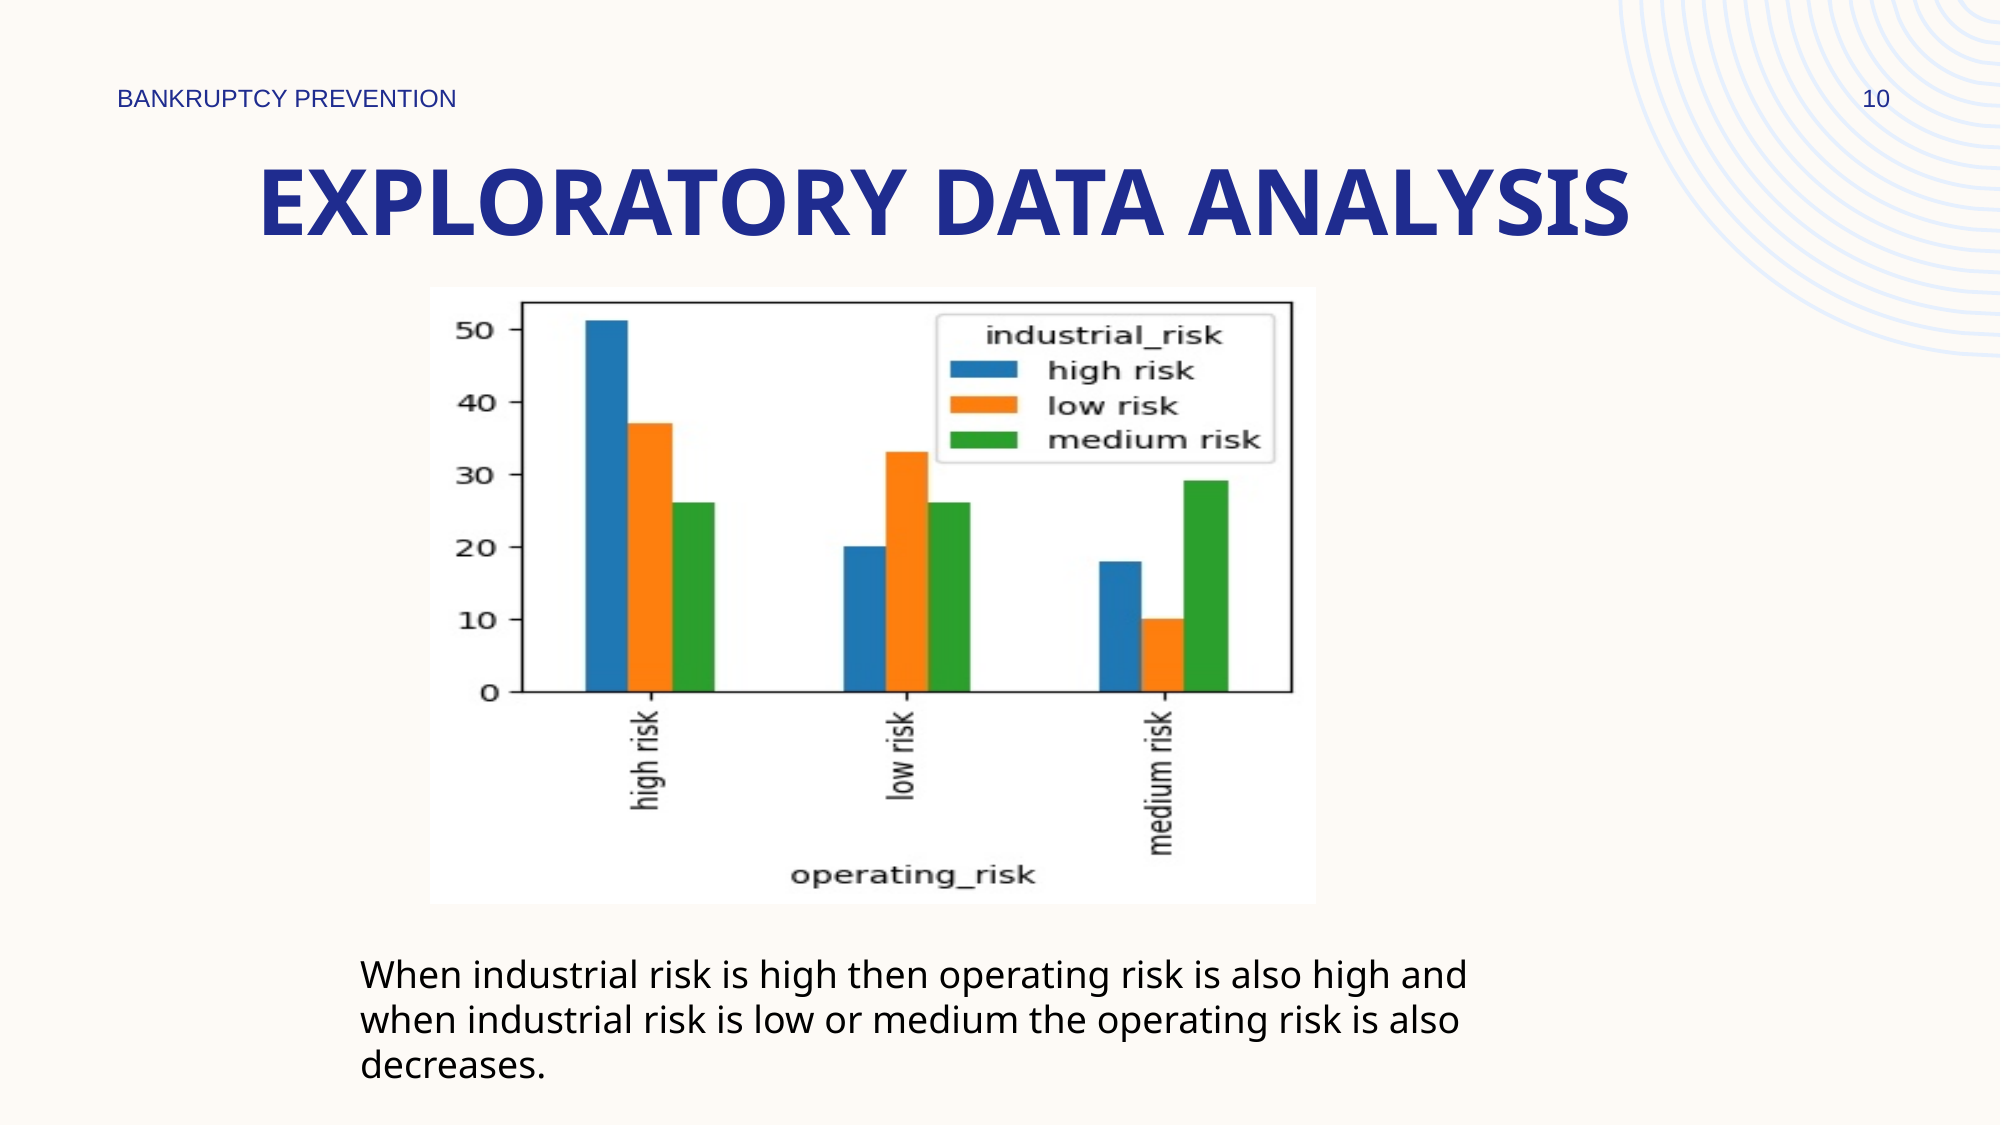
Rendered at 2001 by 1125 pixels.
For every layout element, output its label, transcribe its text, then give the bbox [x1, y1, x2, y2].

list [430, 287, 1316, 904]
title Exploratory data analysis [69, 136, 1820, 263]
footer BANKRUPTCY PREVENTION [101, 75, 627, 120]
text_box When industrial risk is high then operating risk is also high and when industrial risk is low or medium the operating risk is also decreases. [345, 943, 1516, 1094]
slide_number 10 [1795, 75, 1958, 120]
